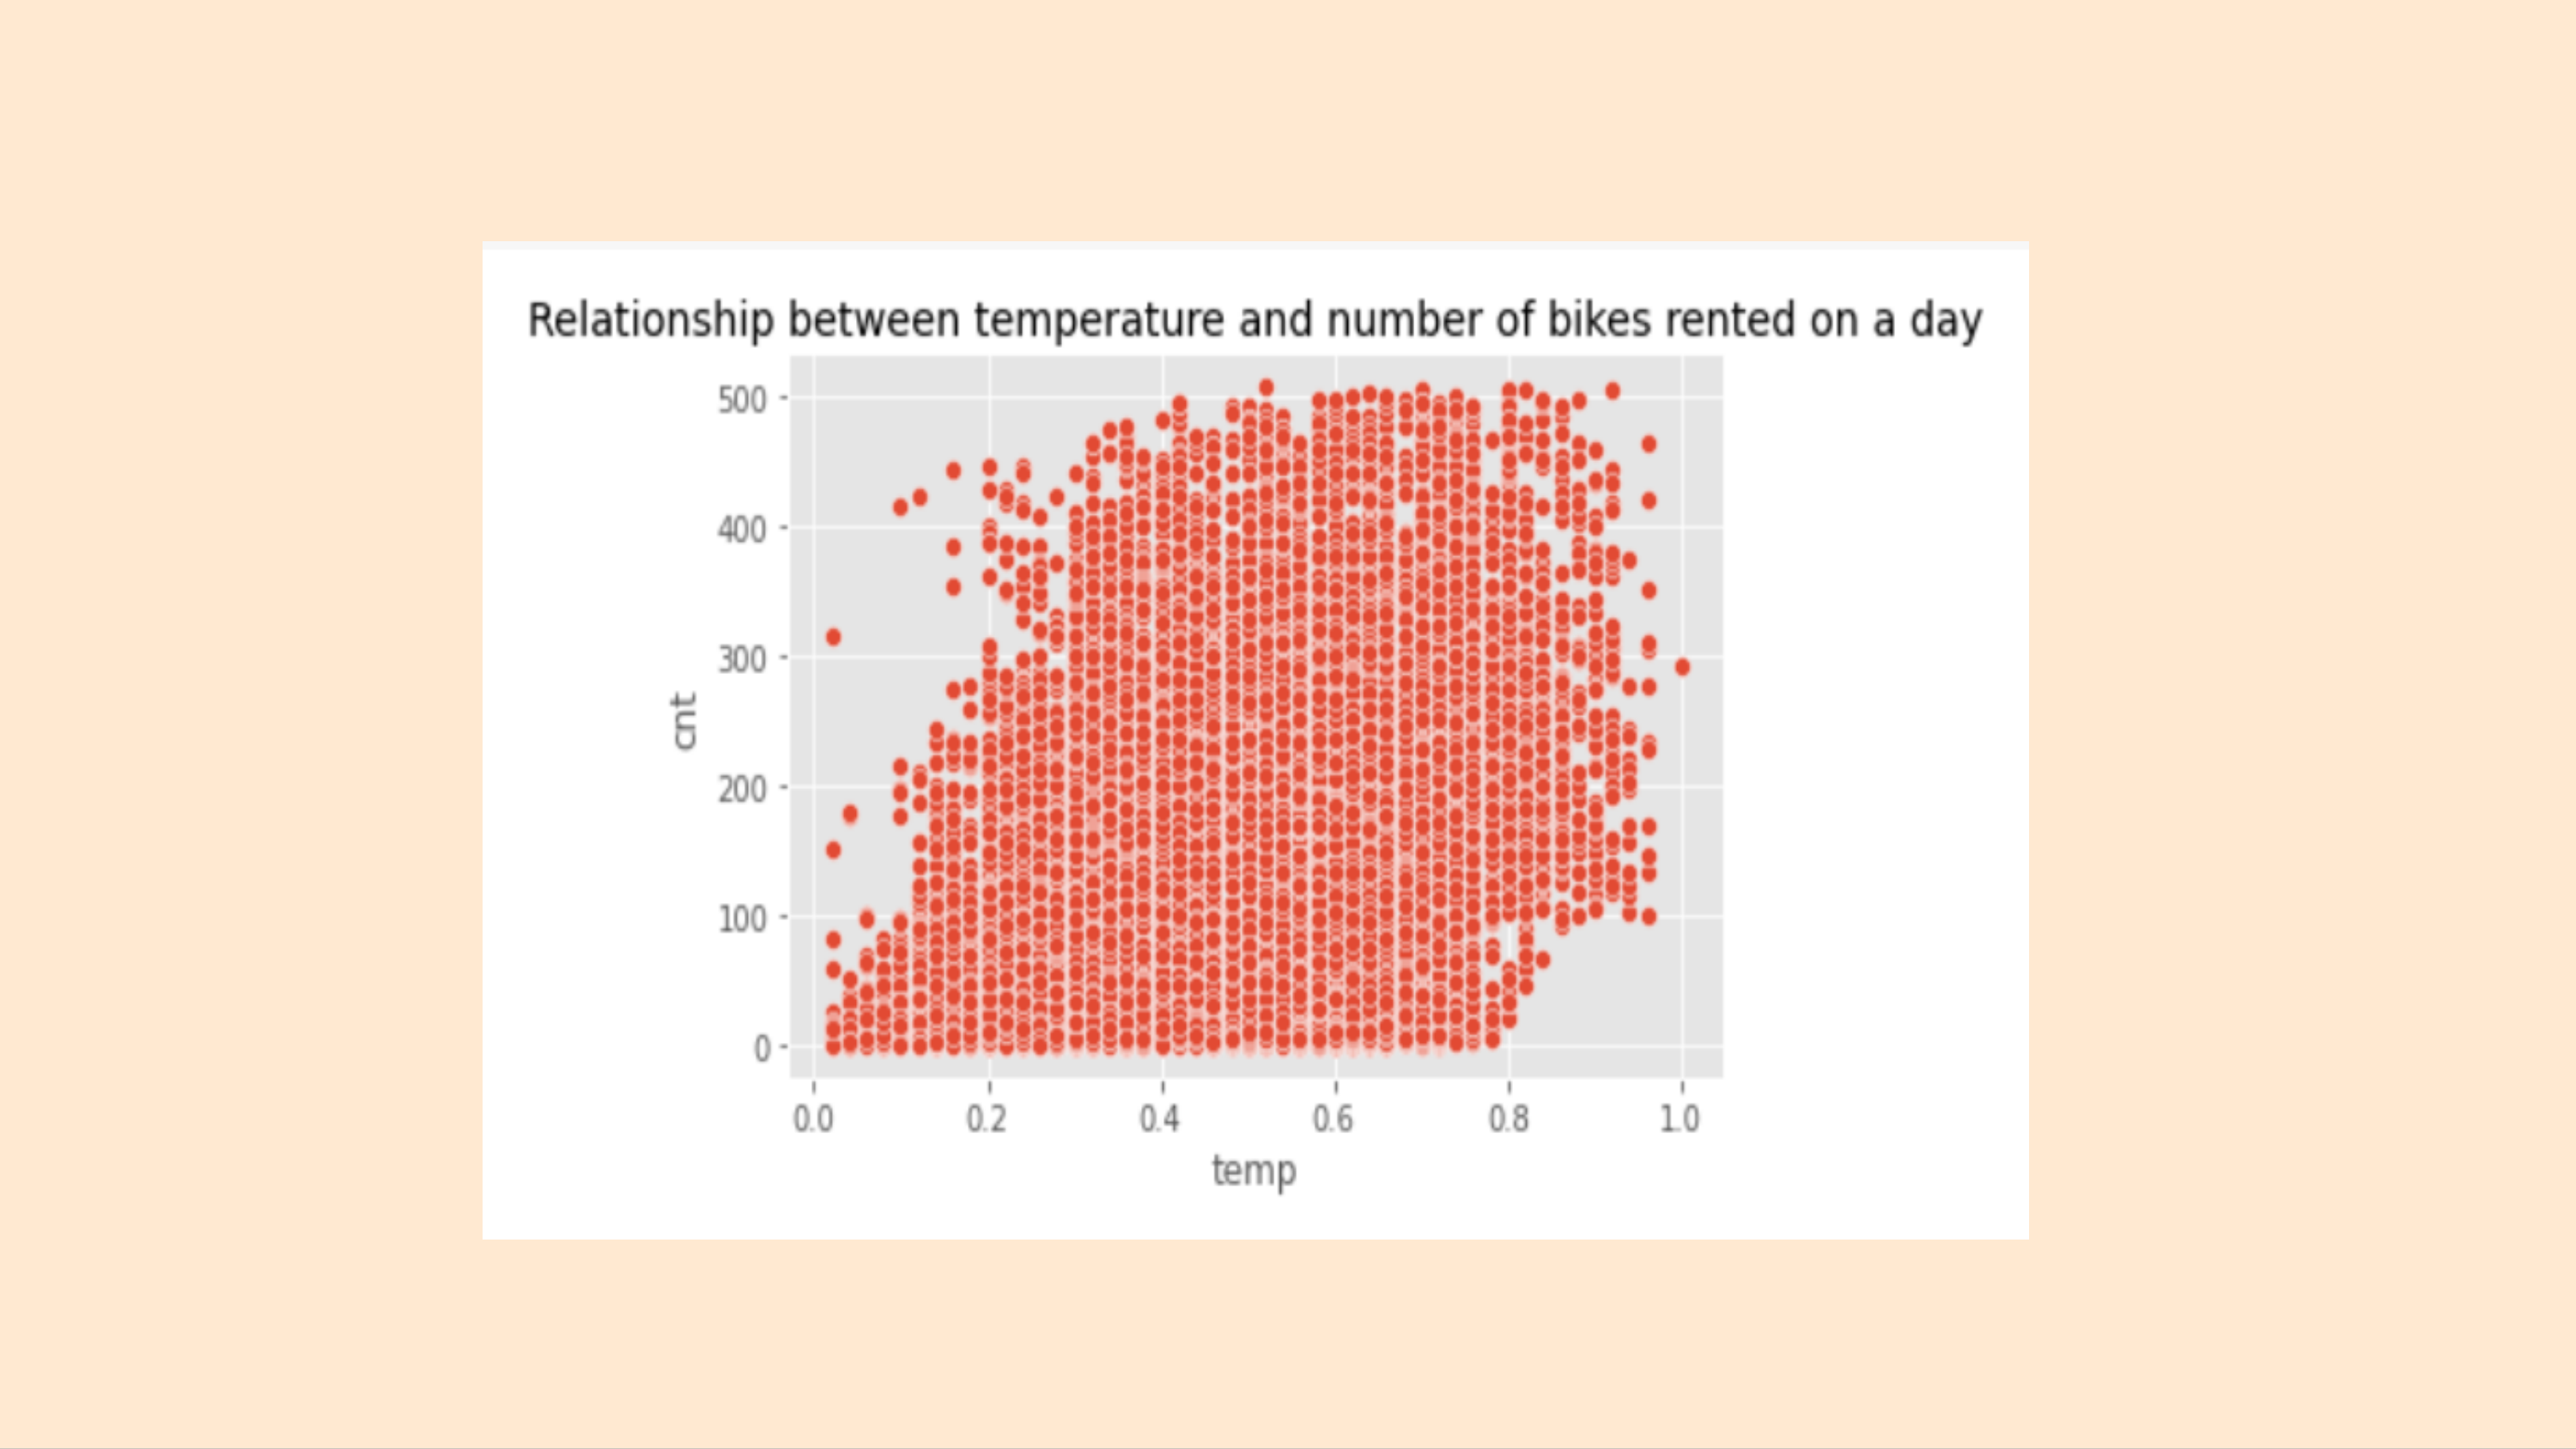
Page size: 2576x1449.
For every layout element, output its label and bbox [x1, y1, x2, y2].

picture [483, 241, 2029, 1240]
text_box [0, 0, 2576, 1449]
